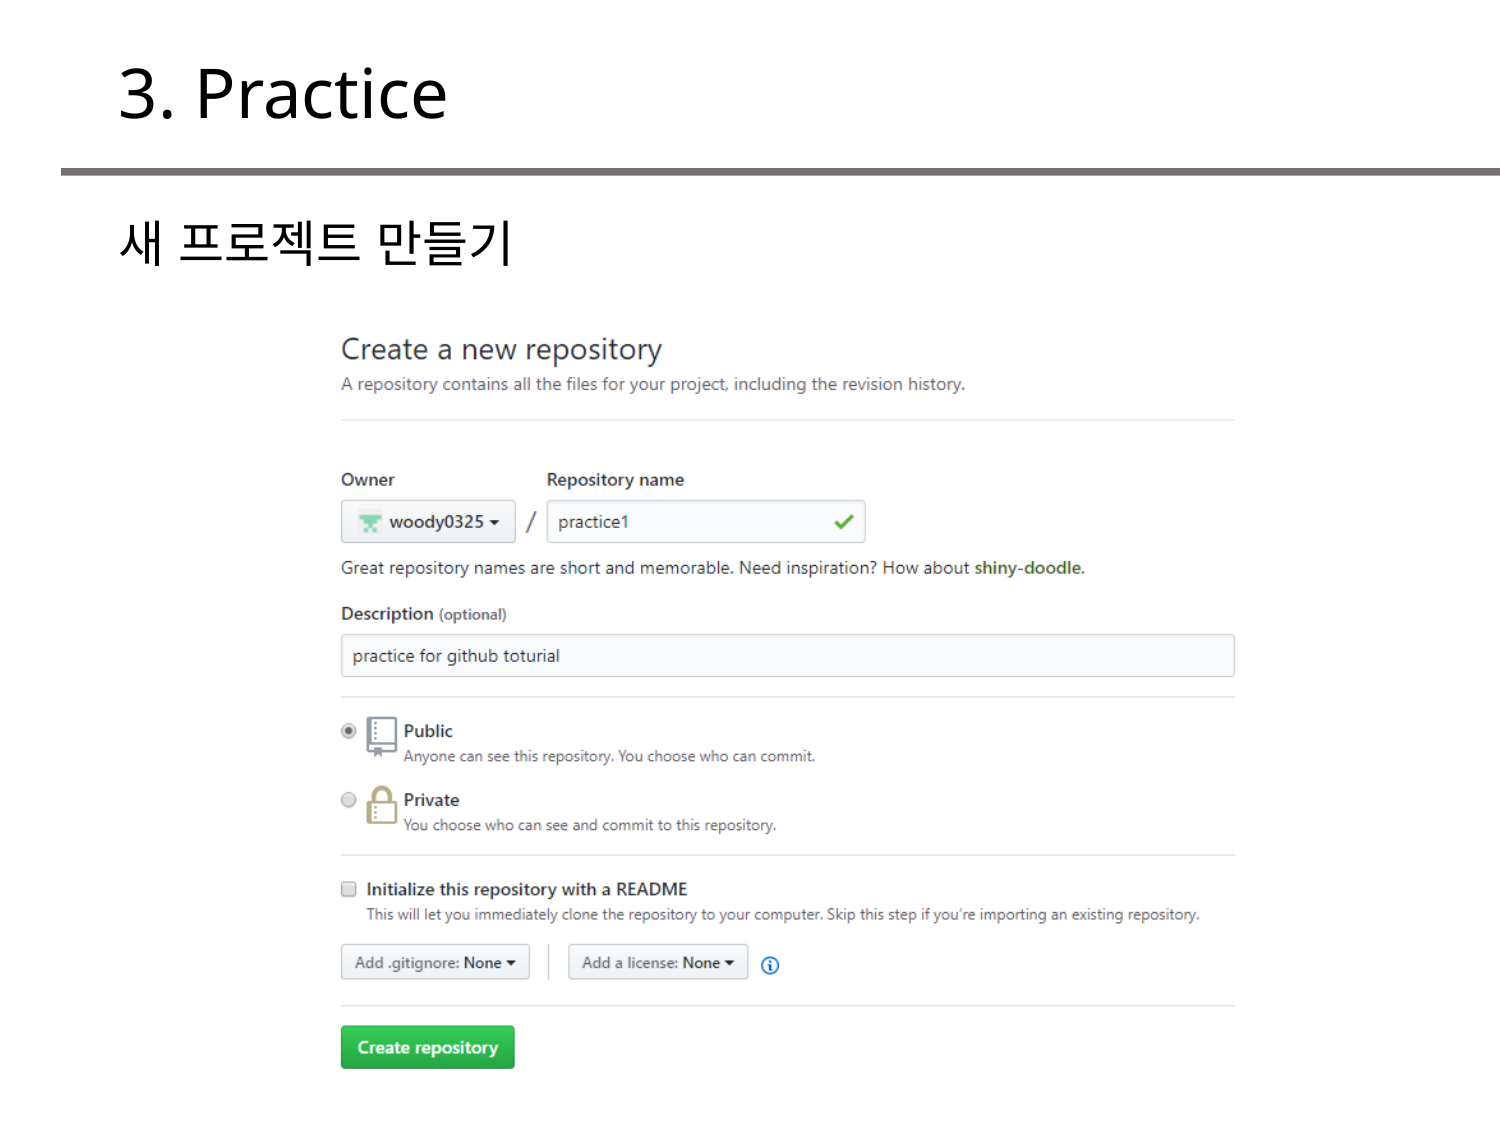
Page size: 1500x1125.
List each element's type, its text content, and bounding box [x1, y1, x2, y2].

picture [290, 311, 1271, 1092]
list 새 프로젝트 만들기 [103, 212, 1398, 1075]
title 3. Practice [103, 24, 1398, 167]
text_box [60, 167, 1500, 177]
